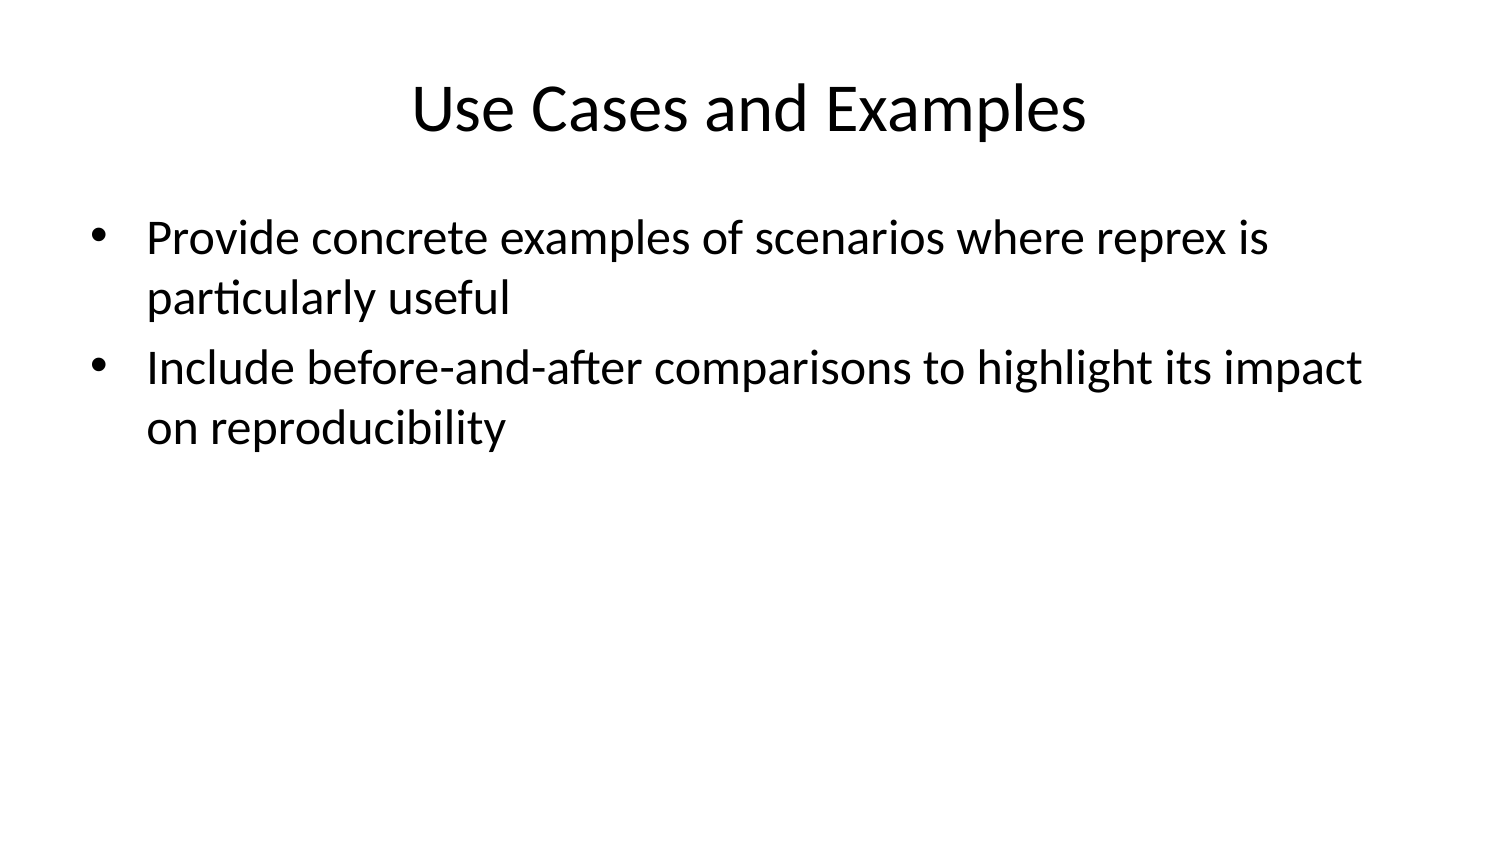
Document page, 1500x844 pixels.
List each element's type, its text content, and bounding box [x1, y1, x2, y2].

title Use Cases and Examples [75, 33, 1425, 175]
list Provide concrete examples of scenarios where reprex is particularly useful Include before-and-after comparisons to highlight its impact on reproducibility [75, 196, 1425, 754]
